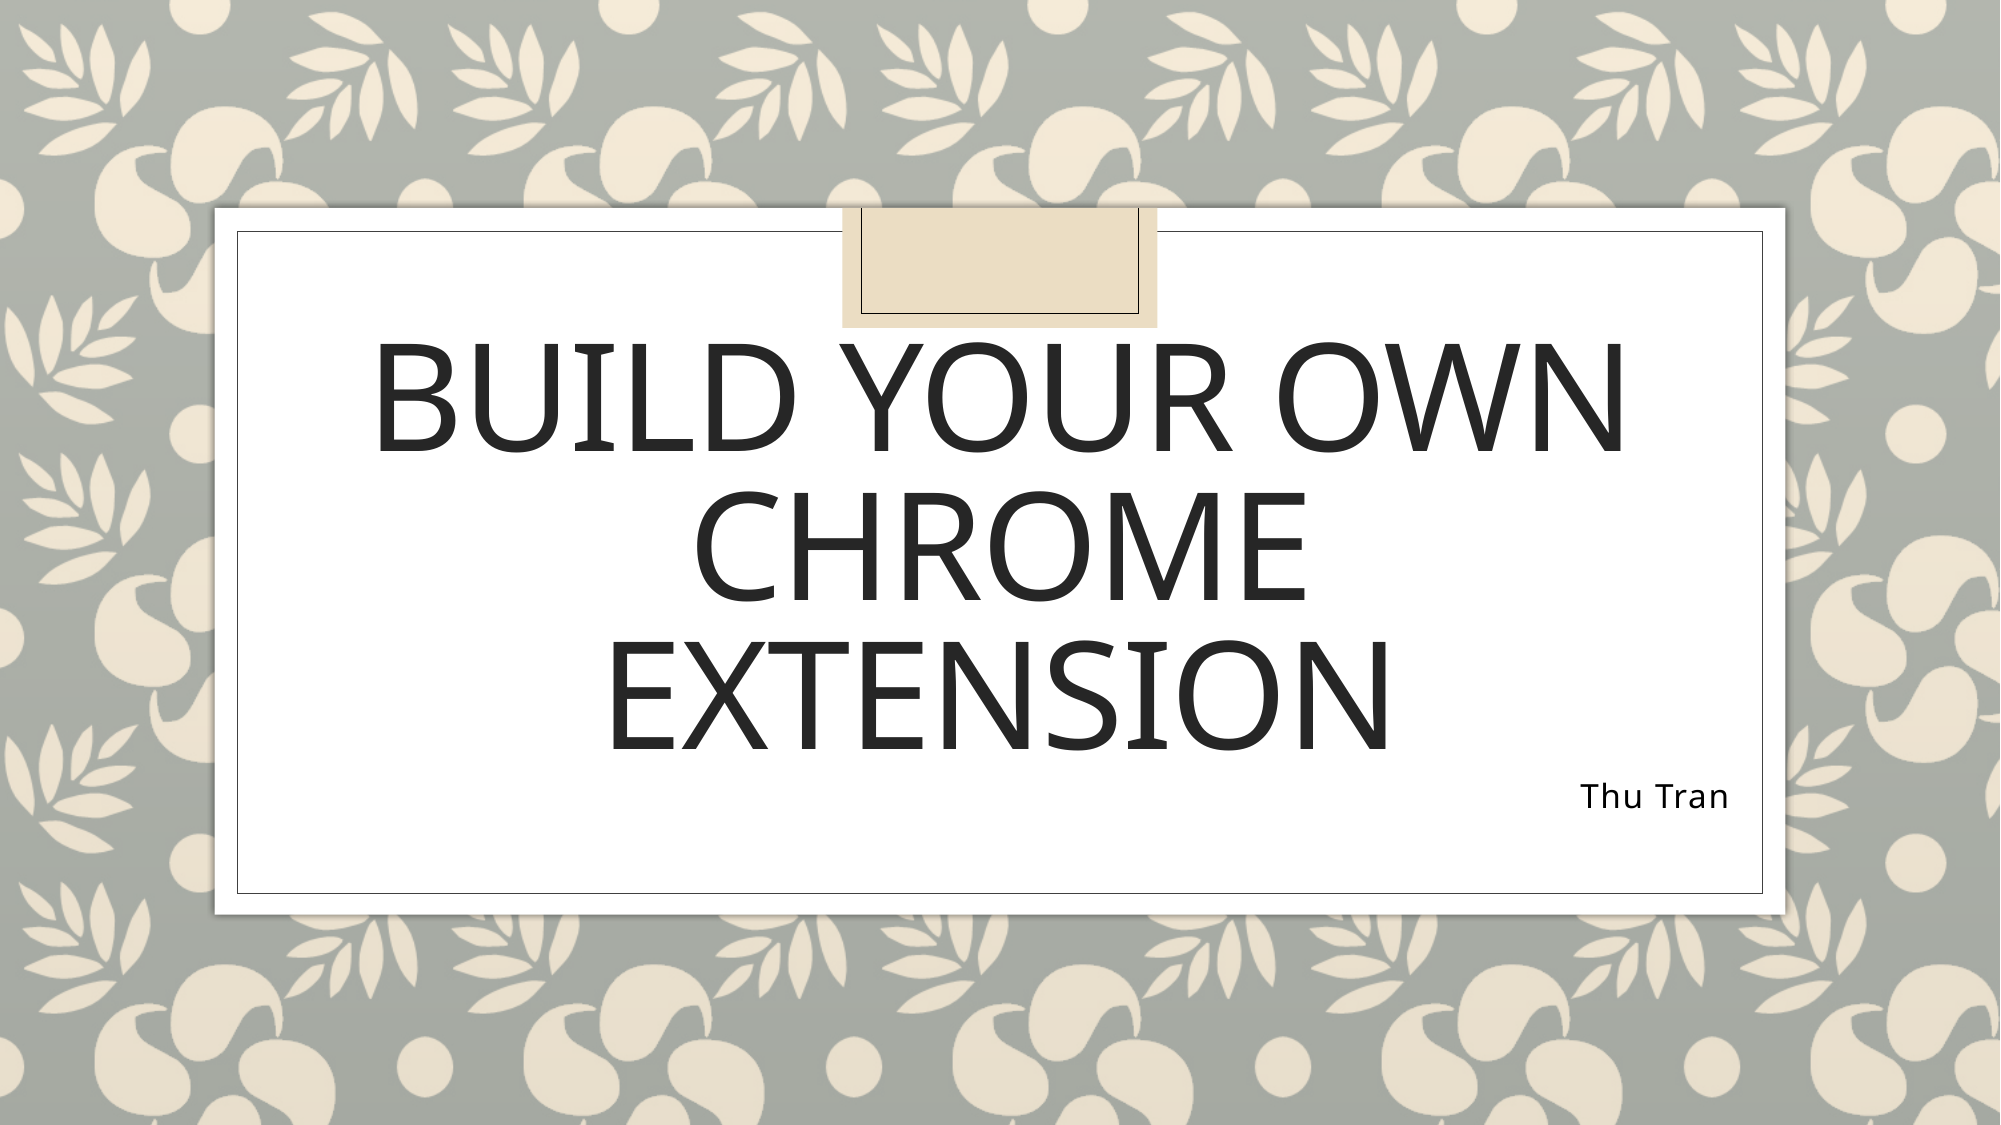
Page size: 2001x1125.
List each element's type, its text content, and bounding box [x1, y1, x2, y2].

subtitle Thu Tran [256, 768, 1745, 844]
title Build your own chrome extension [256, 343, 1744, 768]
